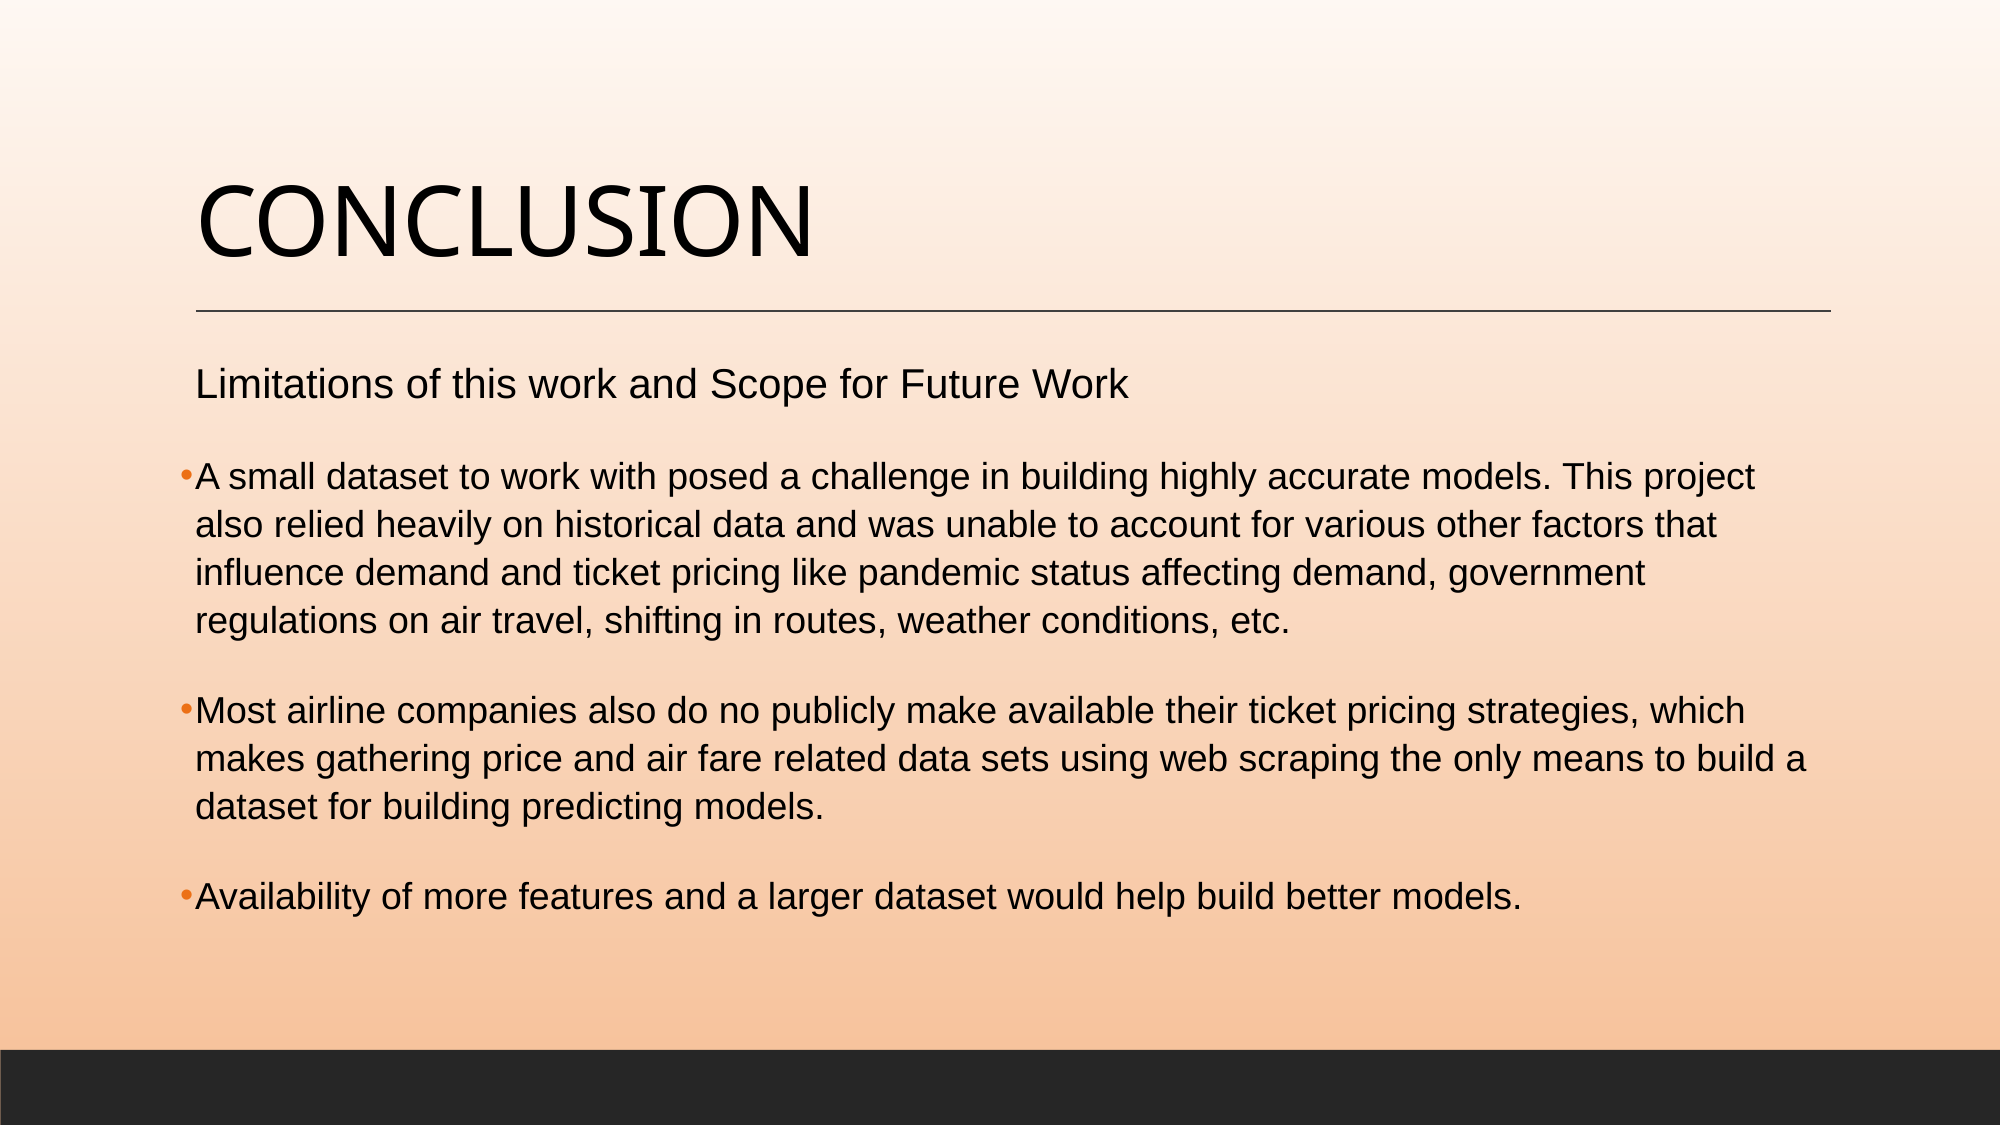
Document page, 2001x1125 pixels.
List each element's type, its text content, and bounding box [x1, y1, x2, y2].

list Limitations of this work and Scope for Future Work A small dataset to work with posed a challenge in building highly accurate models. This project also relied heavily on historical data and was unable to account for various other factors that influence demand and ticket pricing like pandemic status affecting demand, government regulations on air travel, shifting in routes, weather conditions, etc. Most airline companies also do no publicly make available their ticket pricing strategies, which makes gathering price and air fare related data sets using web scraping the only means to build a dataset for building predicting models. Availability of more features and a larger dataset would help build better models. [180, 345, 1830, 963]
title CONCLUSION [180, 47, 1830, 285]
